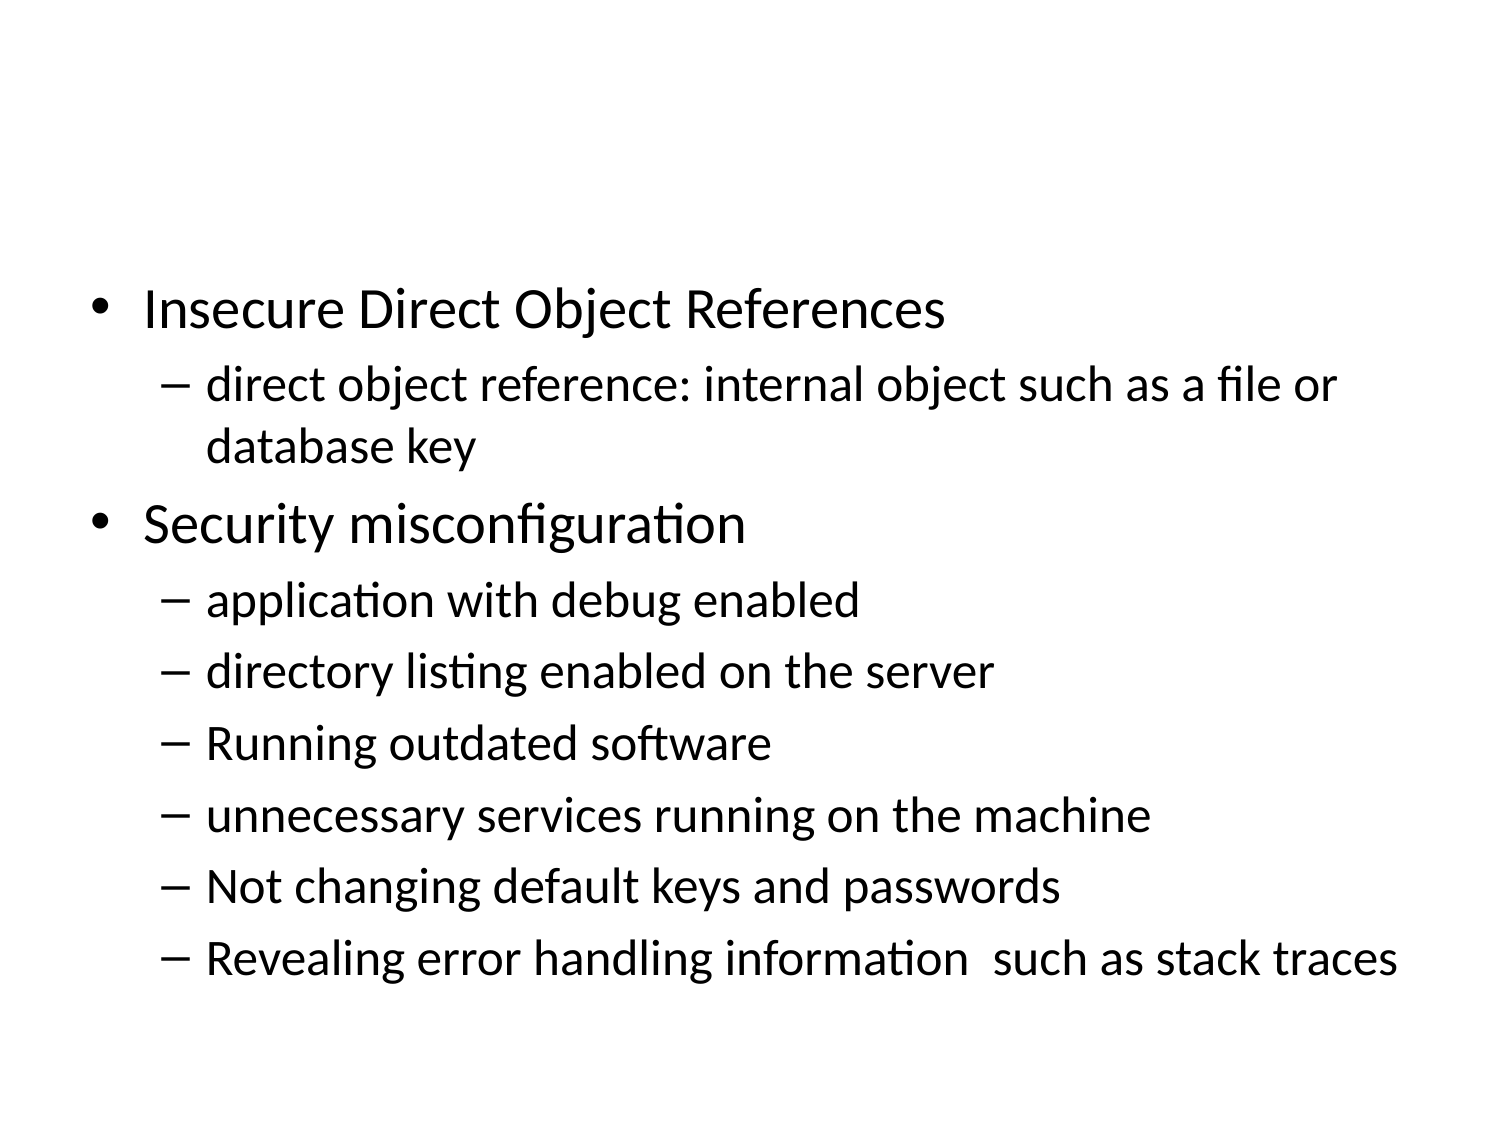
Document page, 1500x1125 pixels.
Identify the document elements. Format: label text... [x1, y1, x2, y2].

list Insecure Direct Object References direct object reference: internal object such as a file or database key Security misconfiguration application with debug enabled directory listing enabled on the server Running outdated software unnecessary services running on the machine Not changing default keys and passwords Revealing error handling information such as stack traces [75, 262, 1425, 1005]
